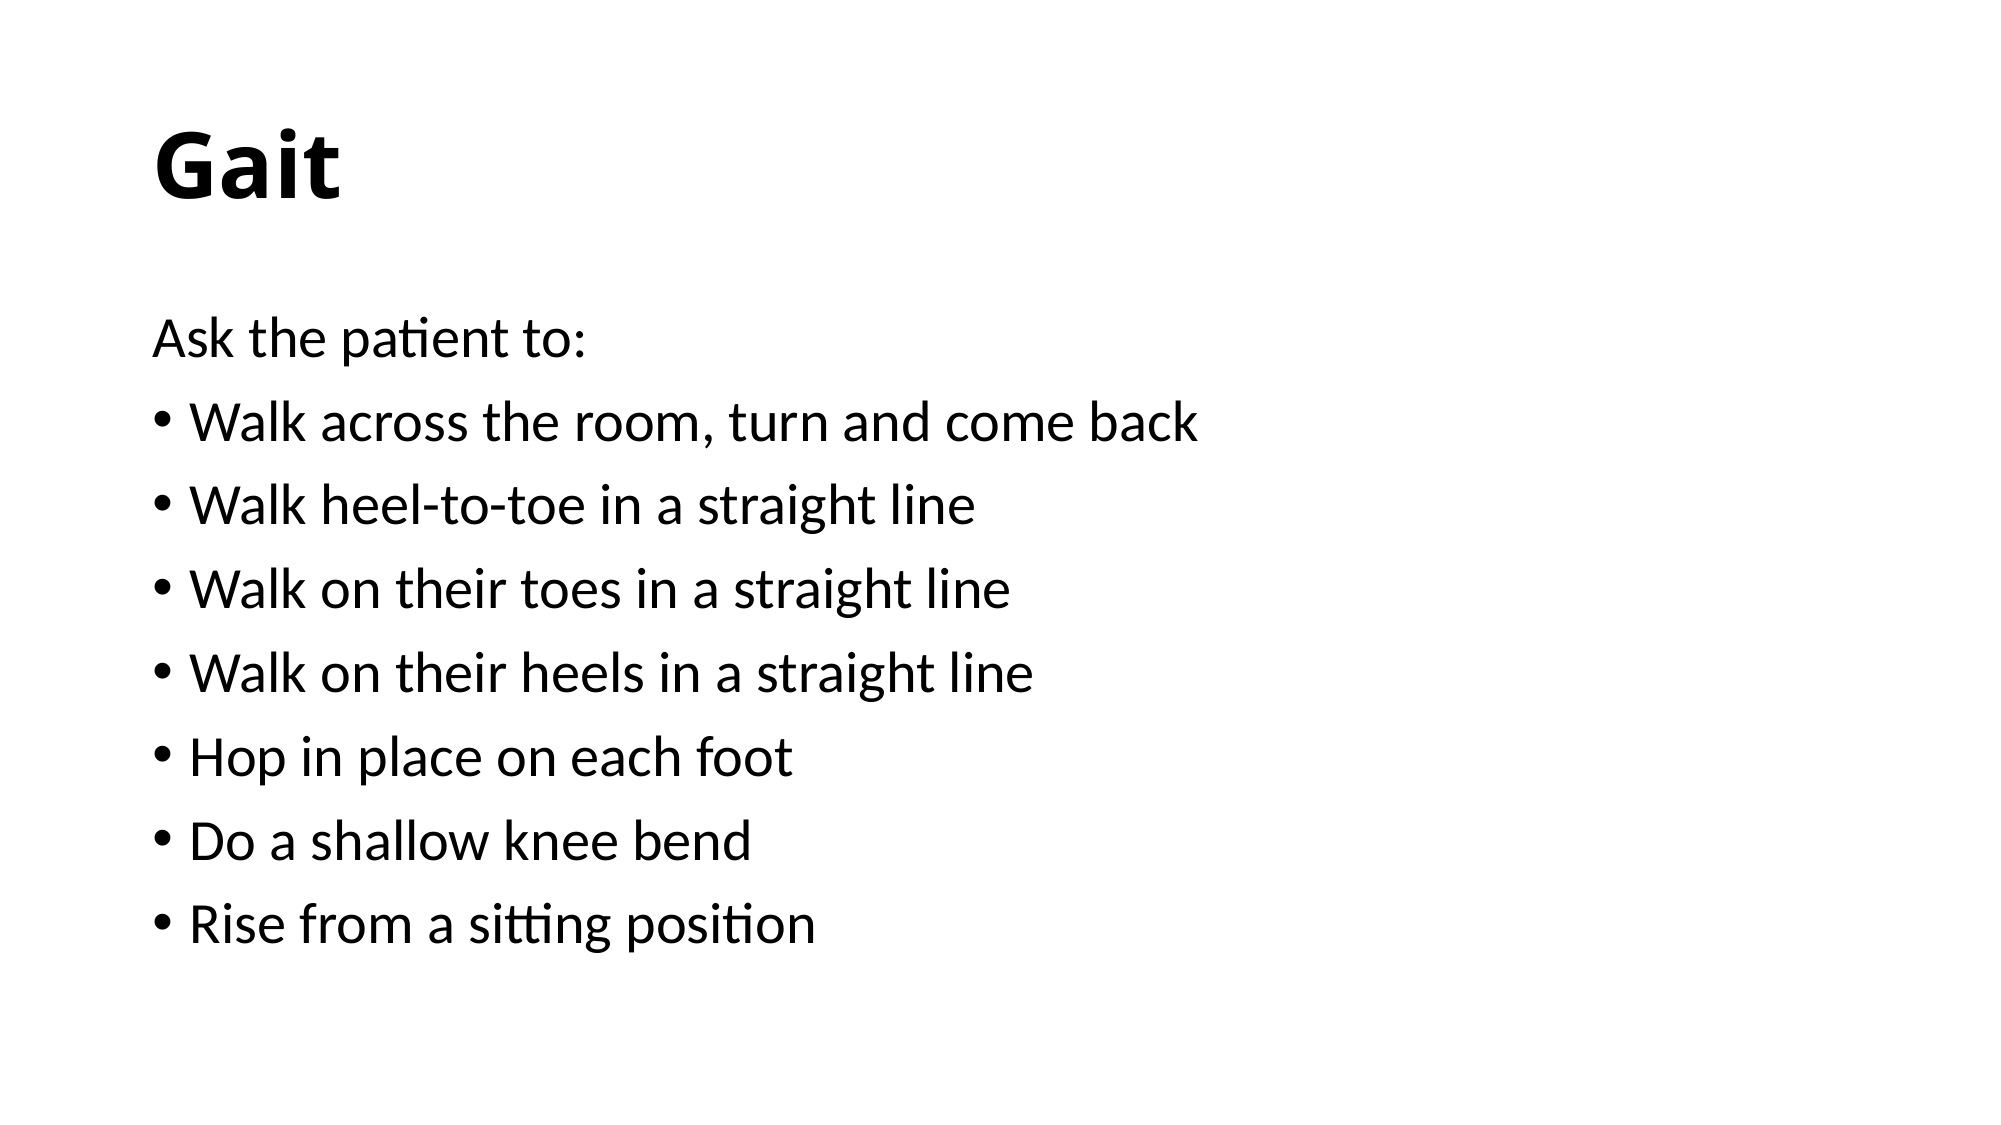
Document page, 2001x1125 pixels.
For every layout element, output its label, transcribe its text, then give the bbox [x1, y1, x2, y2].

list Ask the patient to: Walk across the room, turn and come back Walk heel-to-toe in a straight line Walk on their toes in a straight line Walk on their heels in a straight line Hop in place on each foot Do a shallow knee bend Rise from a sitting position [137, 299, 1863, 1014]
title Gait [137, 59, 1863, 278]
